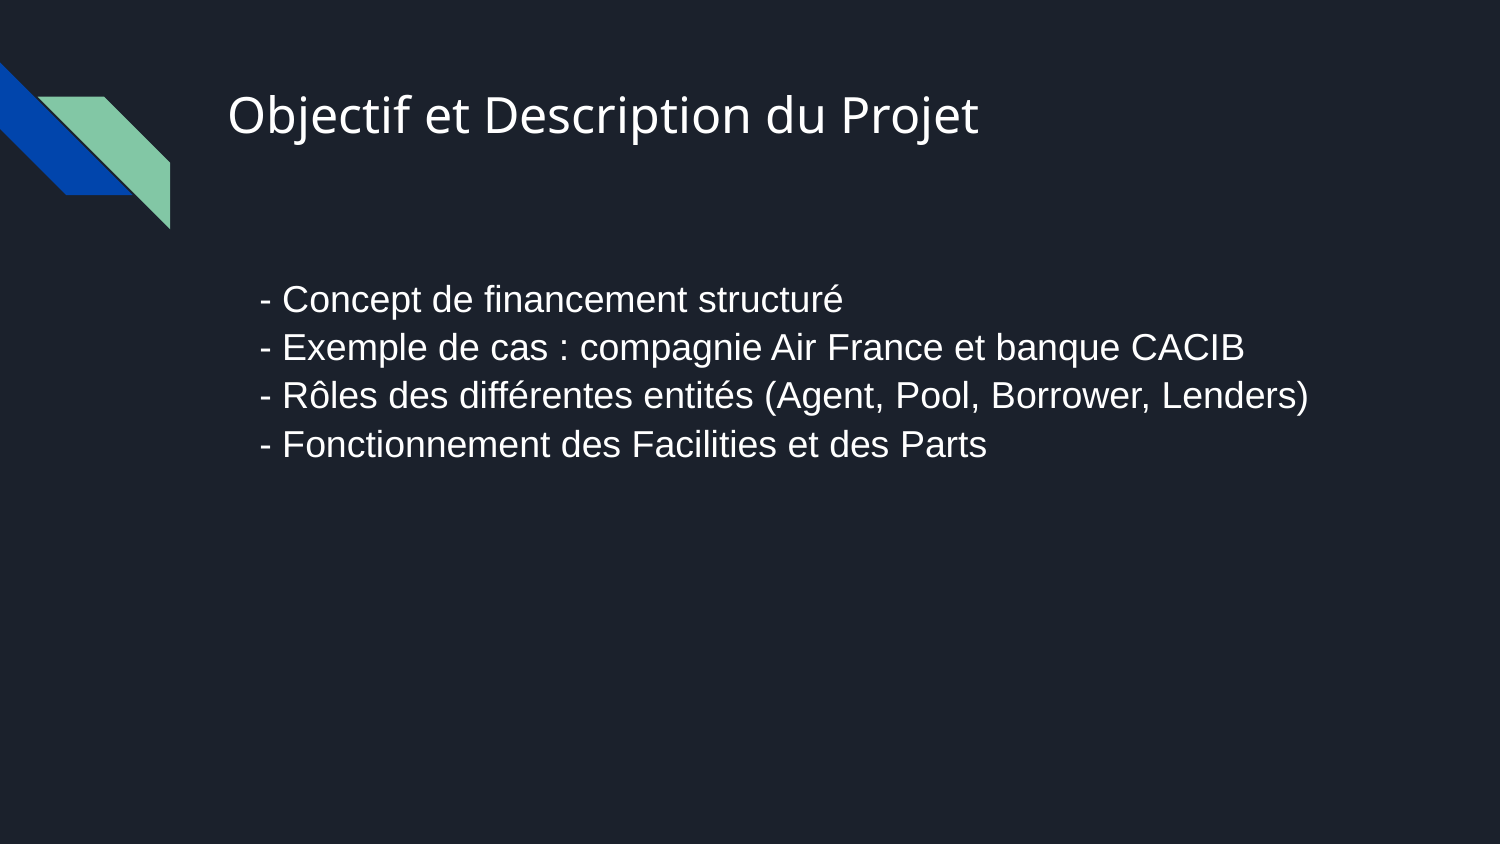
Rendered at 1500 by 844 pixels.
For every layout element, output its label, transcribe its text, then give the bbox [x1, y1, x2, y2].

list - Concept de financement structuré - Exemple de cas : compagnie Air France et banque CACIB - Rôles des différentes entités (Agent, Pool, Borrower, Lenders) - Fonctionnement des Facilities et des Parts [212, 257, 1368, 735]
title Objectif et Description du Projet [212, 64, 1368, 215]
